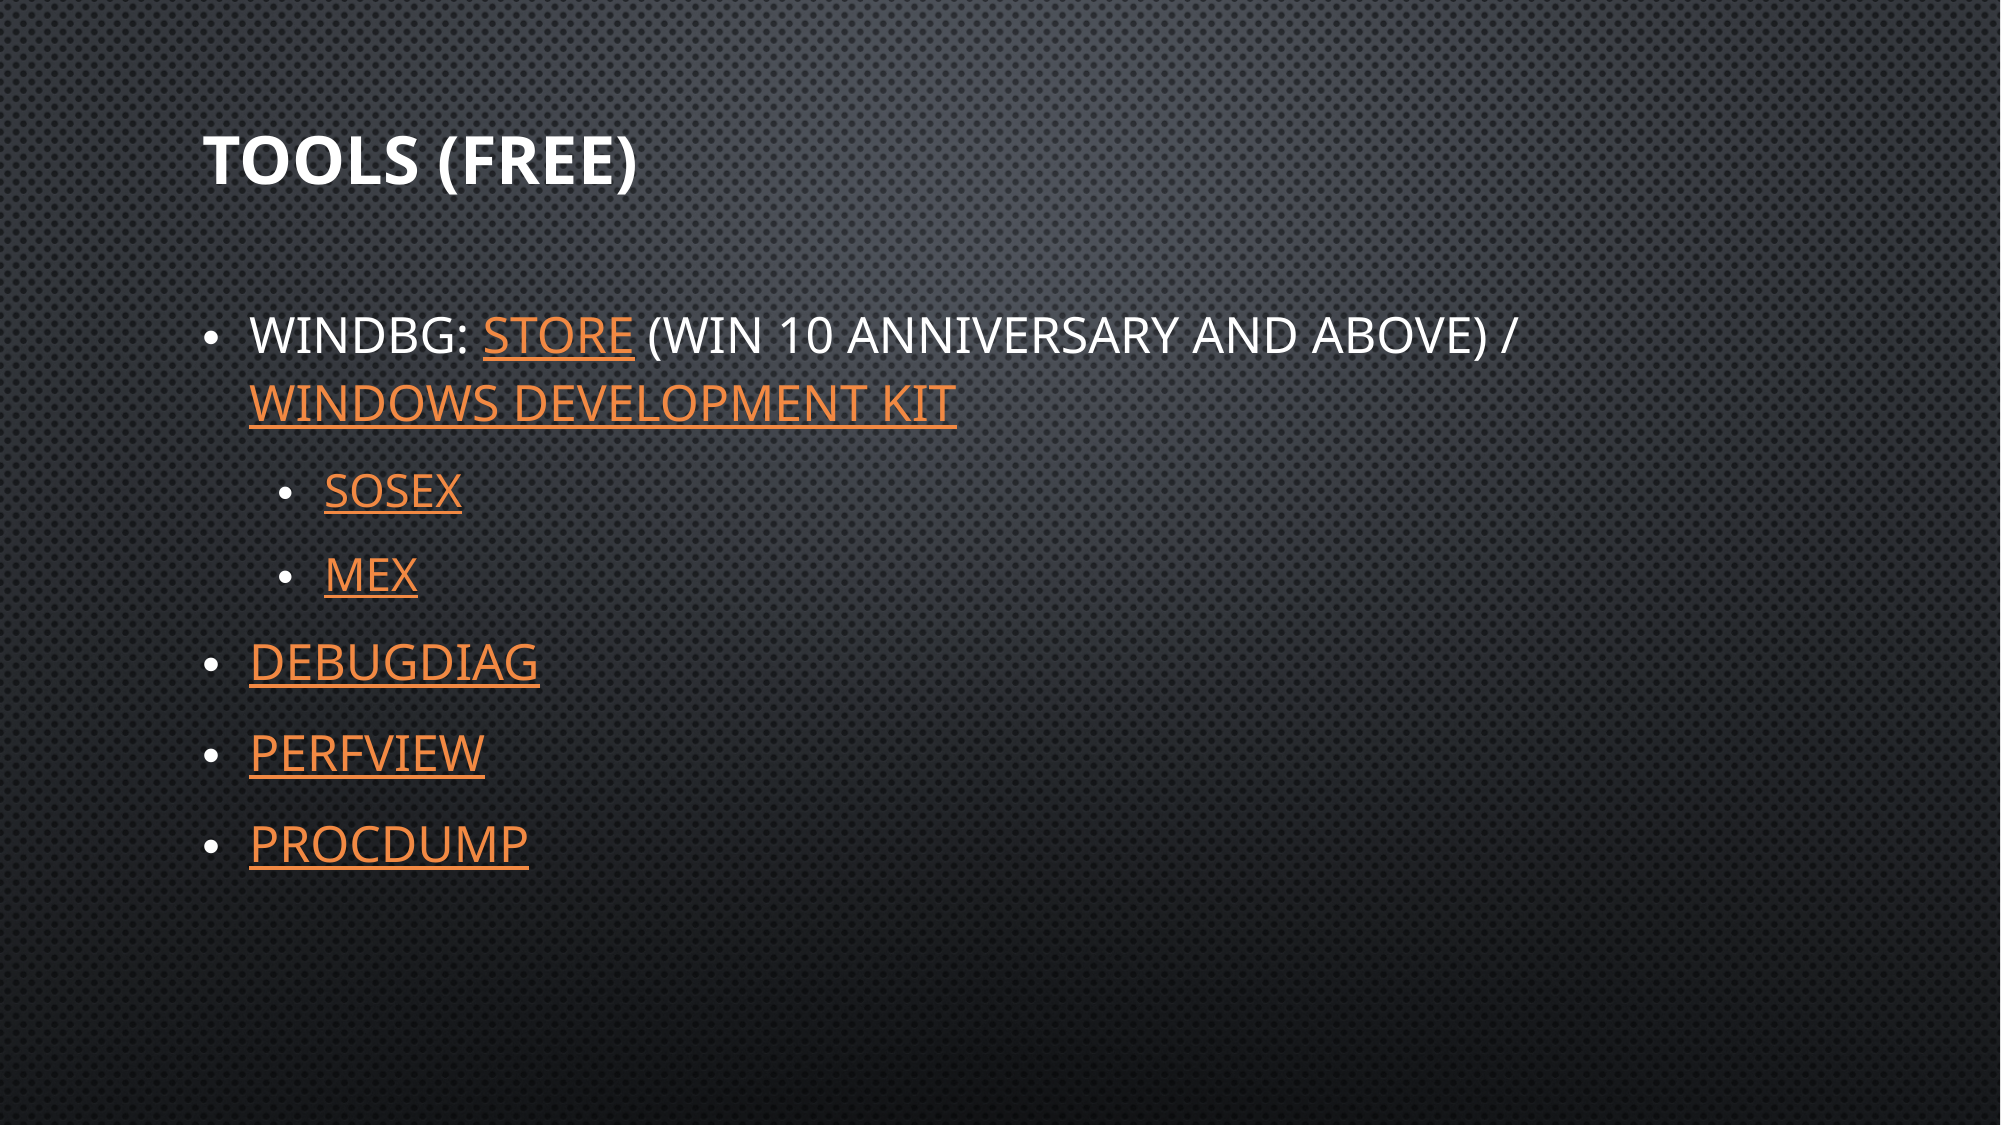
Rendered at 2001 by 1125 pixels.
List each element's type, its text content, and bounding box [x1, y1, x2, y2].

list WinDbg: store (Win 10 Anniversary and above) / Windows Development Kit SOSEX MEX DebugDiag PerfView ProcDump [187, 295, 1813, 950]
title Tools (free) [187, 99, 1813, 216]
